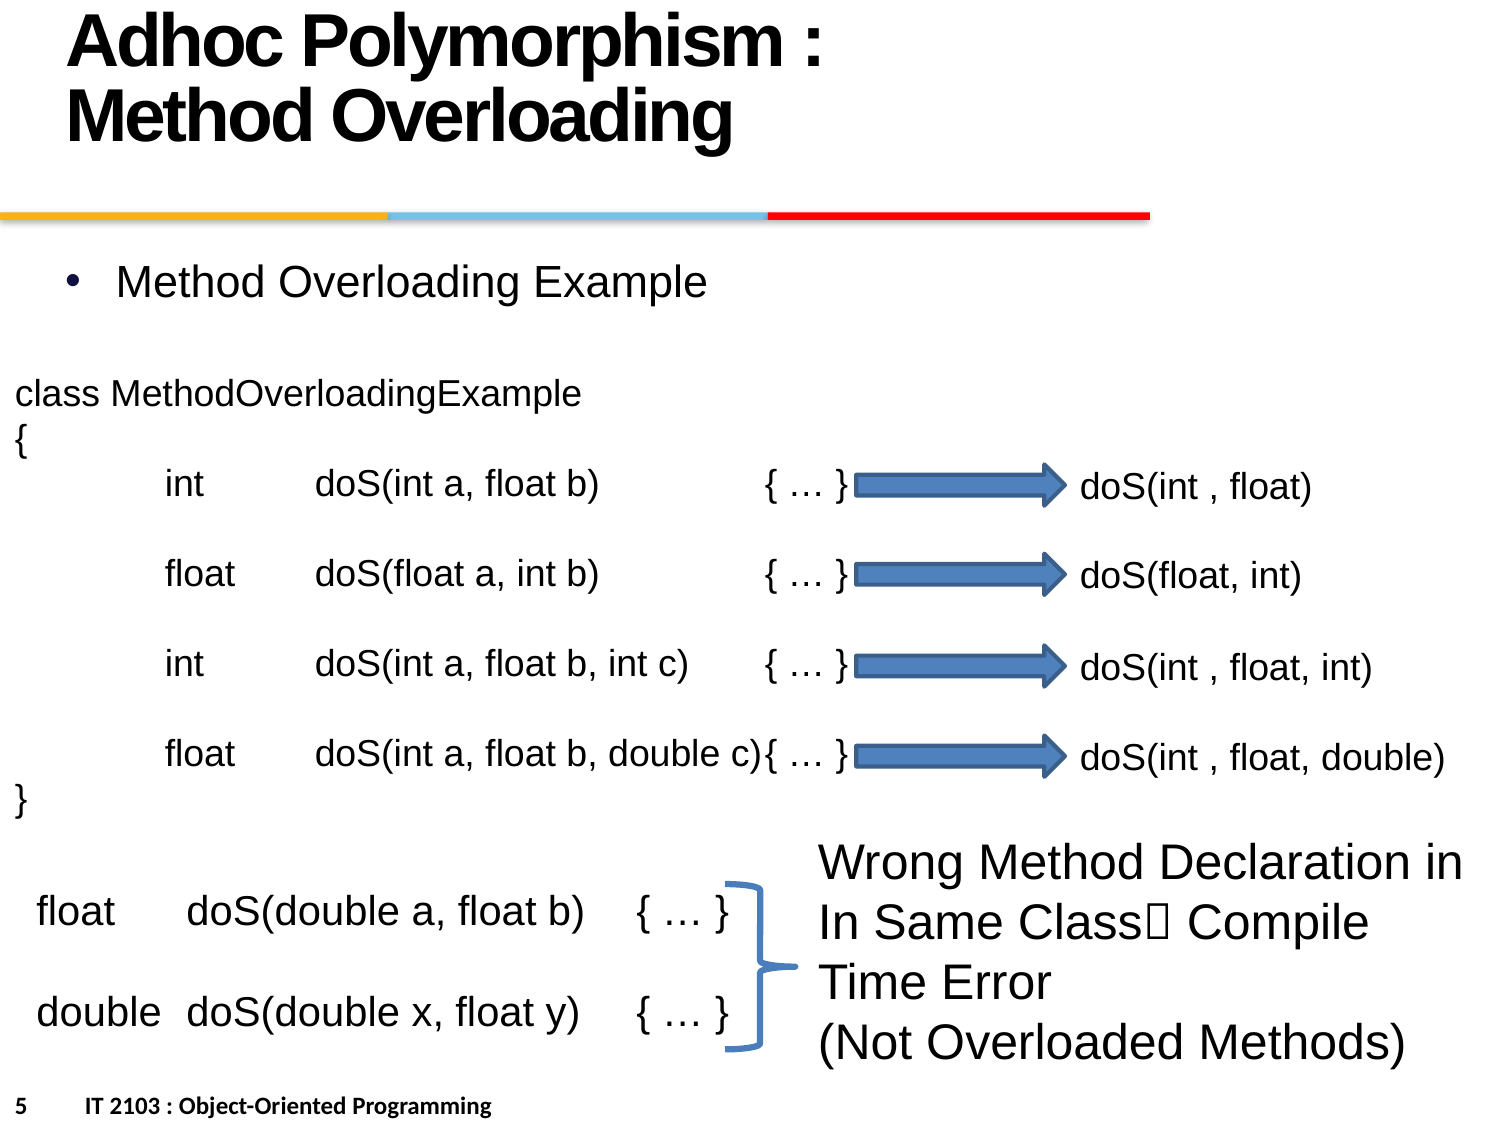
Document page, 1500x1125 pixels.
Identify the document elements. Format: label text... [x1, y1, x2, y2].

text_box [854, 551, 1064, 597]
text_box [854, 733, 1065, 779]
text_box [854, 462, 1064, 508]
text_box [854, 643, 1065, 689]
text_box doS(int , float, double) [1065, 725, 1483, 786]
text_box Wrong Method Declaration in In Same Class Compile Time Error (Not Overloaded Methods) [803, 822, 1495, 1077]
list Method Overloading Example [50, 245, 1400, 315]
text_box doS(int , float, int) [1065, 635, 1400, 696]
text_box doS(int , float) [1064, 454, 1334, 515]
text_box [725, 883, 797, 1051]
text_box doS(float, int) [1064, 544, 1334, 604]
list Adhoc Polymorphism : Method Overloading [50, 24, 1088, 213]
text_box class MethodOverloadingExample { int doS(int a, float b) { … } float doS(float a, int b) { … } int doS(int a, float b, int c) { … } float doS(int a, float b, double c) { … } } [0, 361, 880, 827]
text_box float doS(double a, float b) { … } double doS(double x, float y) { … } [21, 876, 745, 1042]
